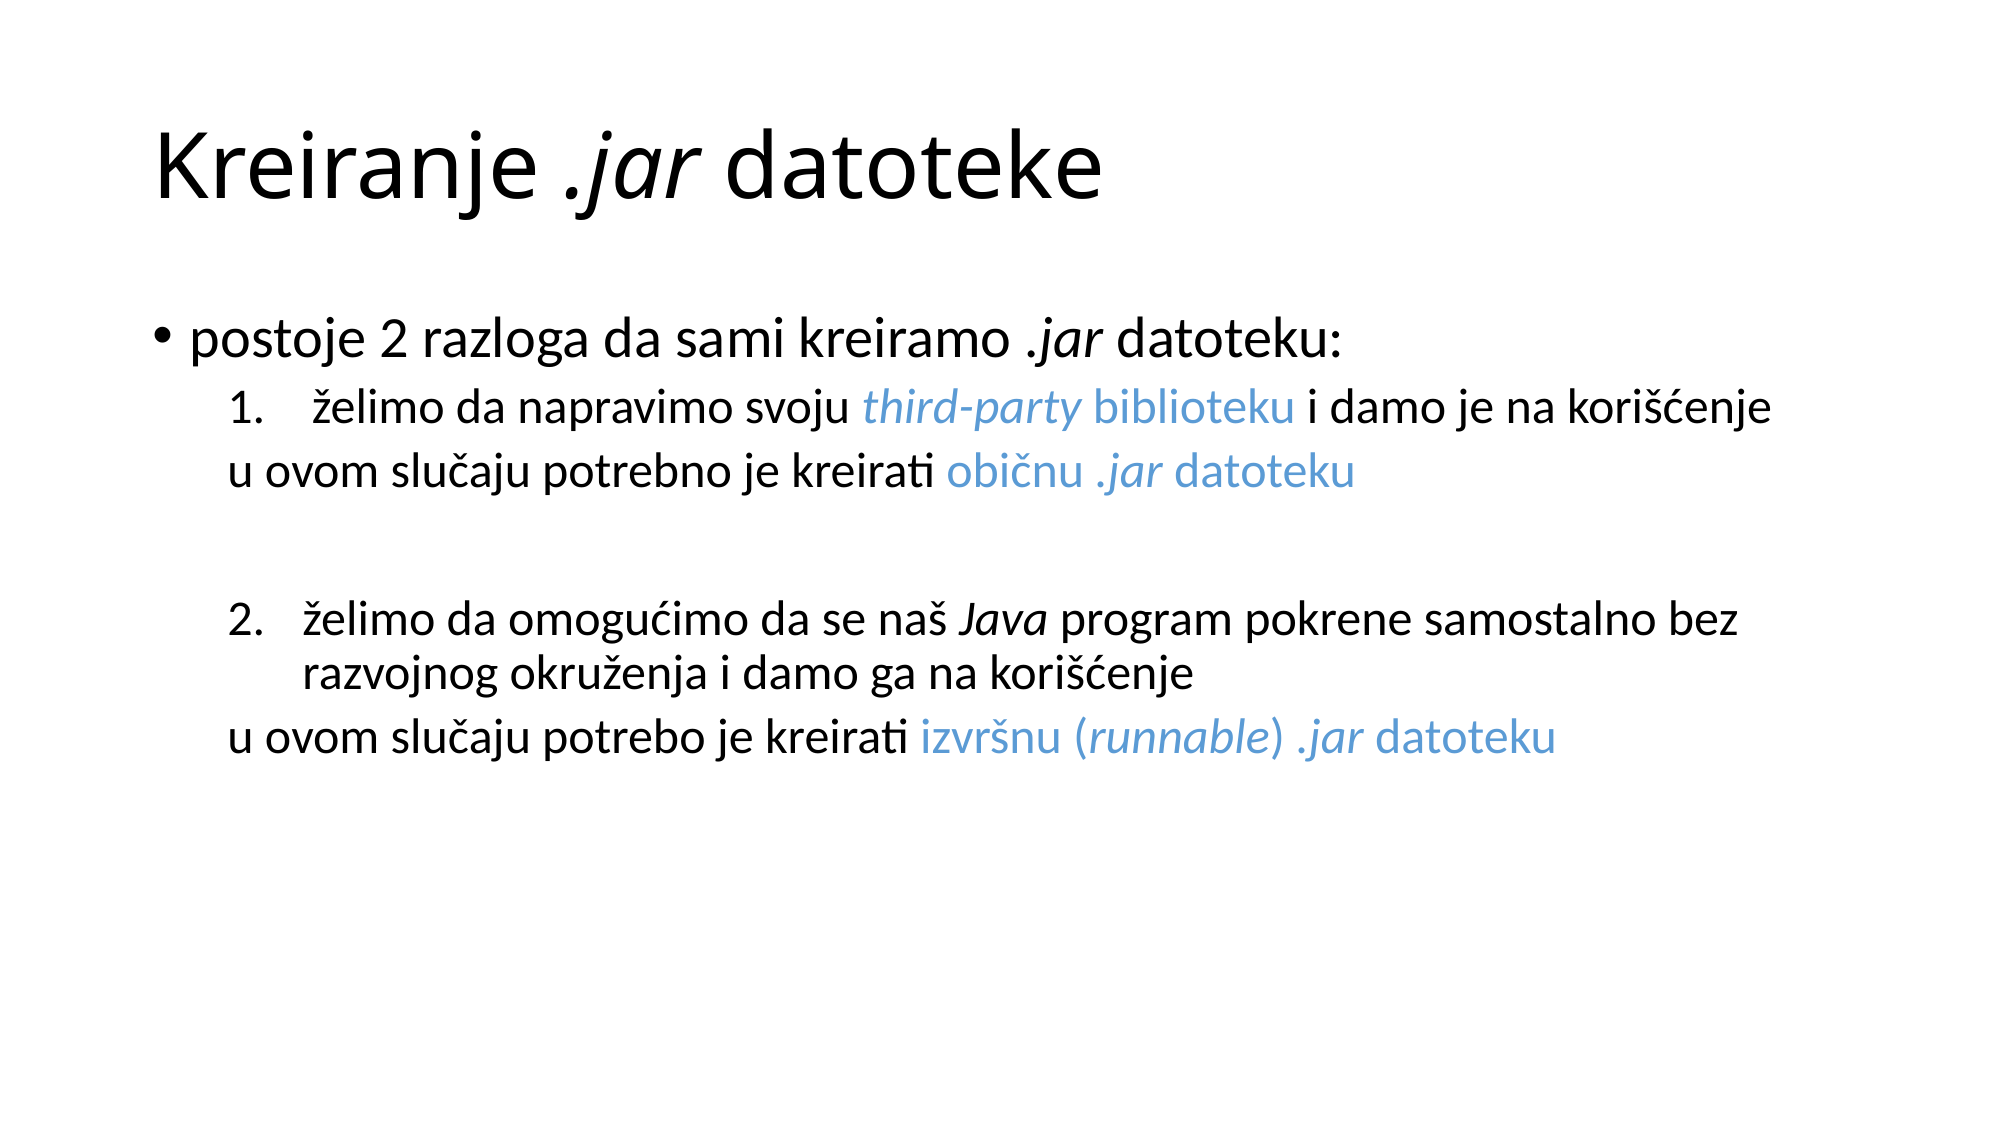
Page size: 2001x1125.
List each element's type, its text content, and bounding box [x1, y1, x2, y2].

list postoje 2 razloga da sami kreiramo .jar datoteku: želimo da napravimo svoju third-party biblioteku i damo je na korišćenje u ovom slučaju potrebno je kreirati običnu .jar datoteku želimo da omogućimo da se naš Java program pokrene samostalno bez razvojnog okruženja i damo ga na korišćenje u ovom slučaju potrebo je kreirati izvršnu (runnable) .jar datoteku [137, 299, 1863, 1014]
title Kreiranje .jar datoteke [137, 59, 1863, 278]
